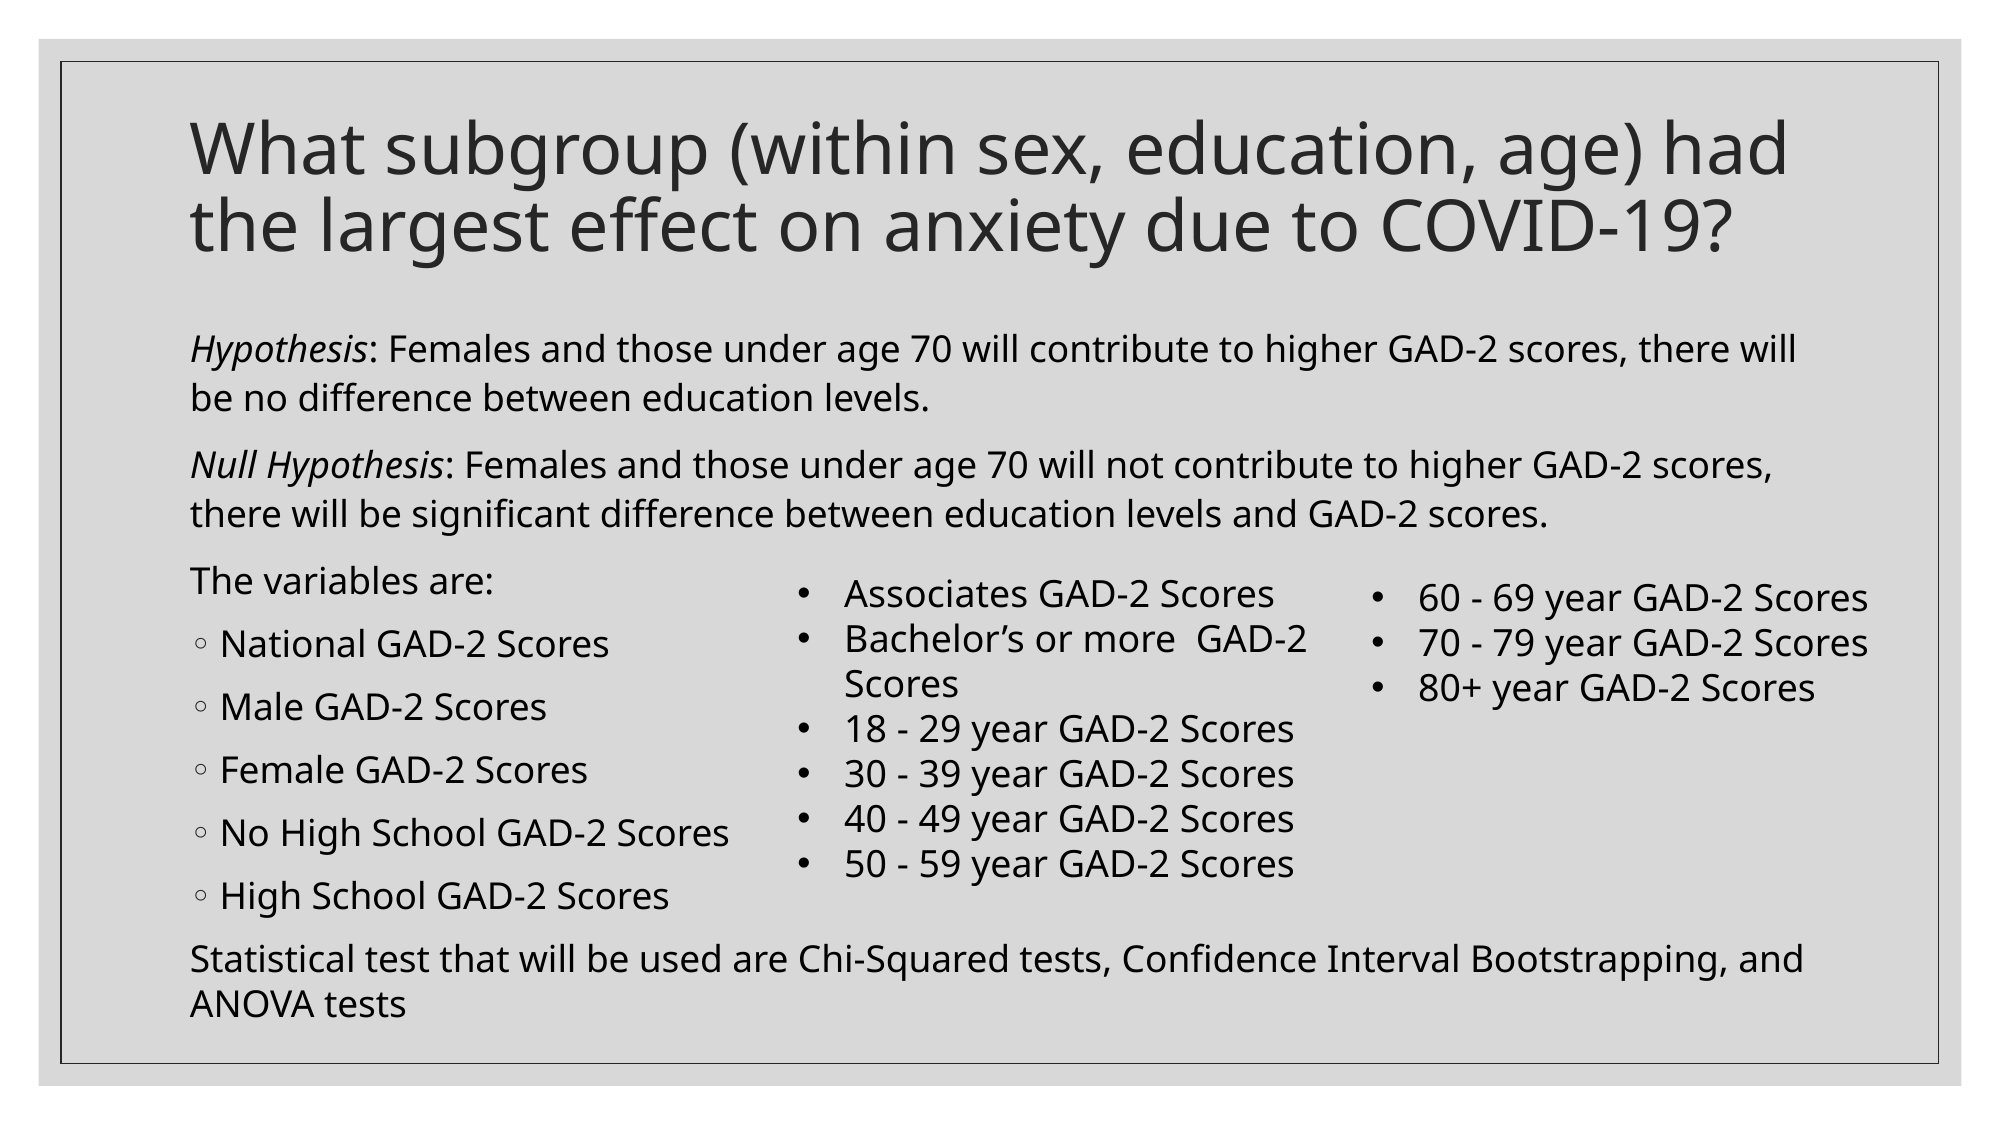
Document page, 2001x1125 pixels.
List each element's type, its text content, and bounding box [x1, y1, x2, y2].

list Hypothesis: Females and those under age 70 will contribute to higher GAD-2 scores, there will be no difference between education levels. Null Hypothesis: Females and those under age 70 will not contribute to higher GAD-2 scores, there will be significant difference between education levels and GAD-2 scores. The variables are: National GAD-2 Scores Male GAD-2 Scores Female GAD-2 Scores No High School GAD-2 Scores High School GAD-2 Scores Statistical test that will be used are Chi-Squared tests, Confidence Interval Bootstrapping, and ANOVA tests [174, 313, 1825, 1040]
text_box 60 - 69 year GAD-2 Scores 70 - 79 year GAD-2 Scores 80+ year GAD-2 Scores [1356, 566, 1931, 762]
text_box Associates GAD-2 Scores Bachelor’s or more GAD-2 Scores 18 - 29 year GAD-2 Scores 30 - 39 year GAD-2 Scores 40 - 49 year GAD-2 Scores 50 - 59 year GAD-2 Scores [782, 562, 1357, 937]
title What subgroup (within sex, education, age) had the largest effect on anxiety due to COVID-19? [174, 66, 1825, 313]
